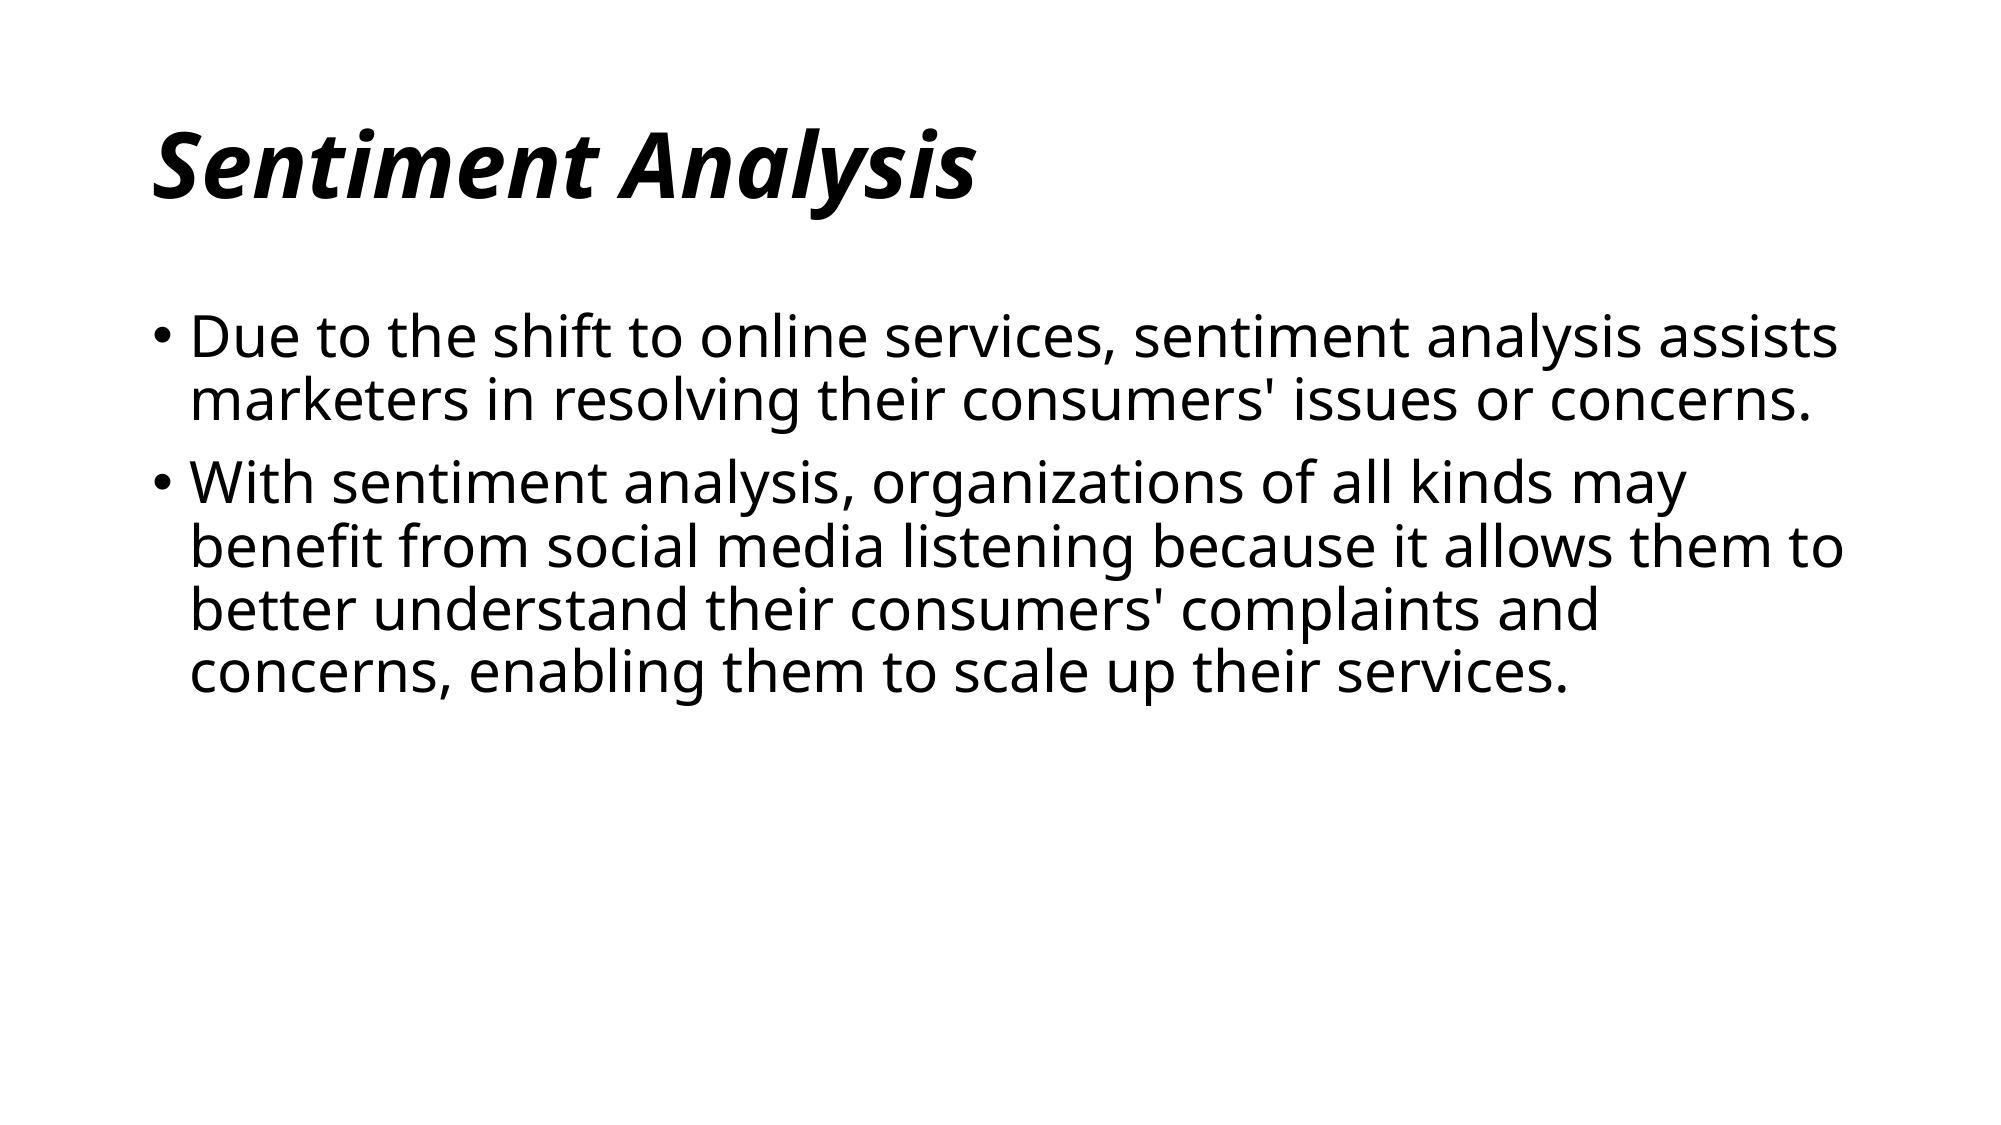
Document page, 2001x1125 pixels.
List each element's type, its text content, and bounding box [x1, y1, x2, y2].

title Sentiment Analysis [137, 59, 1863, 278]
list Due to the shift to online services, sentiment analysis assists marketers in resolving their consumers' issues or concerns. With sentiment analysis, organizations of all kinds may benefit from social media listening because it allows them to better understand their consumers' complaints and concerns, enabling them to scale up their services. [137, 299, 1863, 1014]
